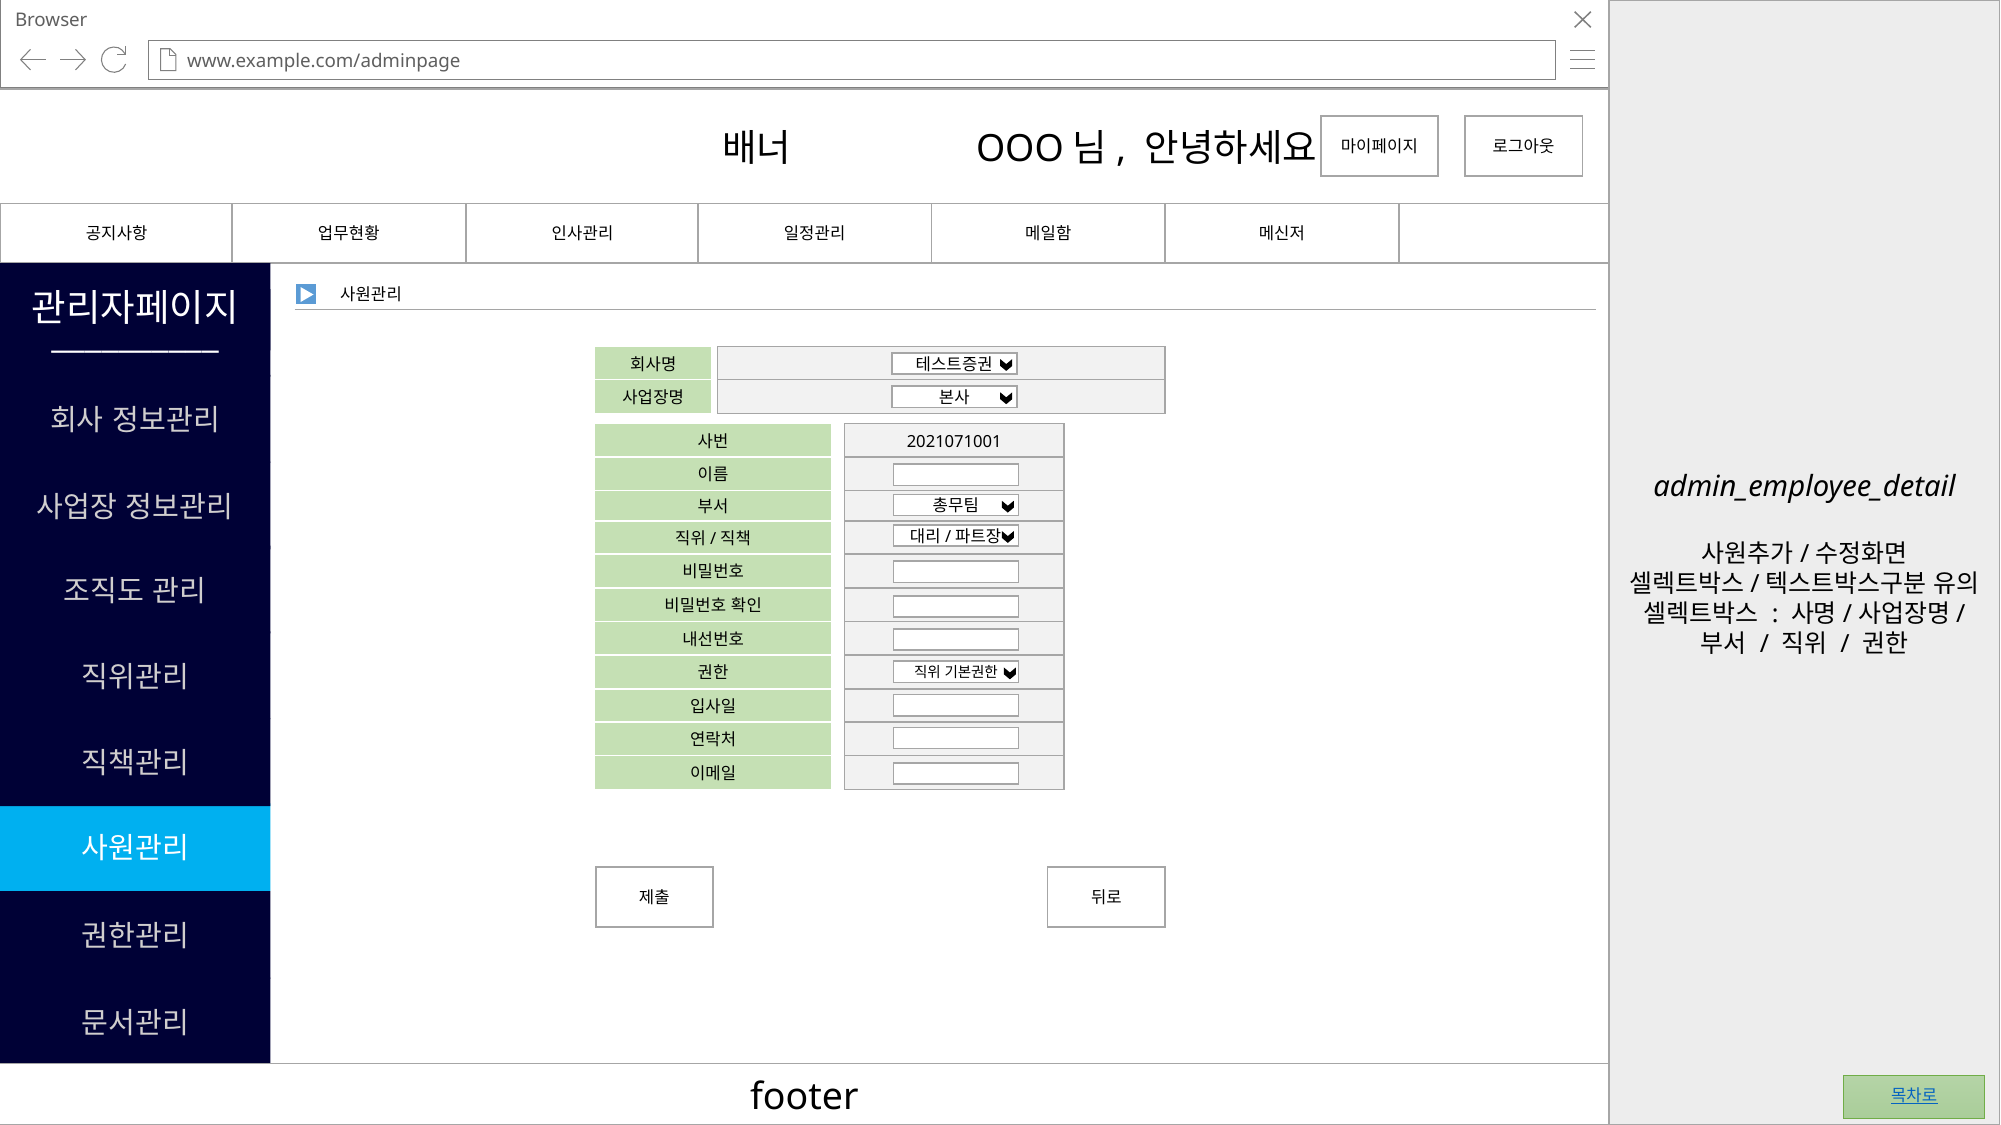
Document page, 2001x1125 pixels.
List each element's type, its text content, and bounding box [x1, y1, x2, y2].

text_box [893, 524, 1019, 547]
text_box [891, 386, 1017, 408]
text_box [893, 494, 1019, 516]
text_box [0, 262, 271, 377]
text_box admin_employee_detail 사원추가/수정화면 셀렉트박스/텍스트박스구분 유의 셀렉트박스 : 사명/사업장명/ 부서 / 직위 / 권한 [1610, 0, 2000, 1125]
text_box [891, 352, 1017, 375]
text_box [0, 0, 1610, 1125]
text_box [893, 661, 1019, 683]
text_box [297, 285, 315, 304]
text_box 목차로 [1843, 1075, 1985, 1119]
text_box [594, 379, 1166, 414]
